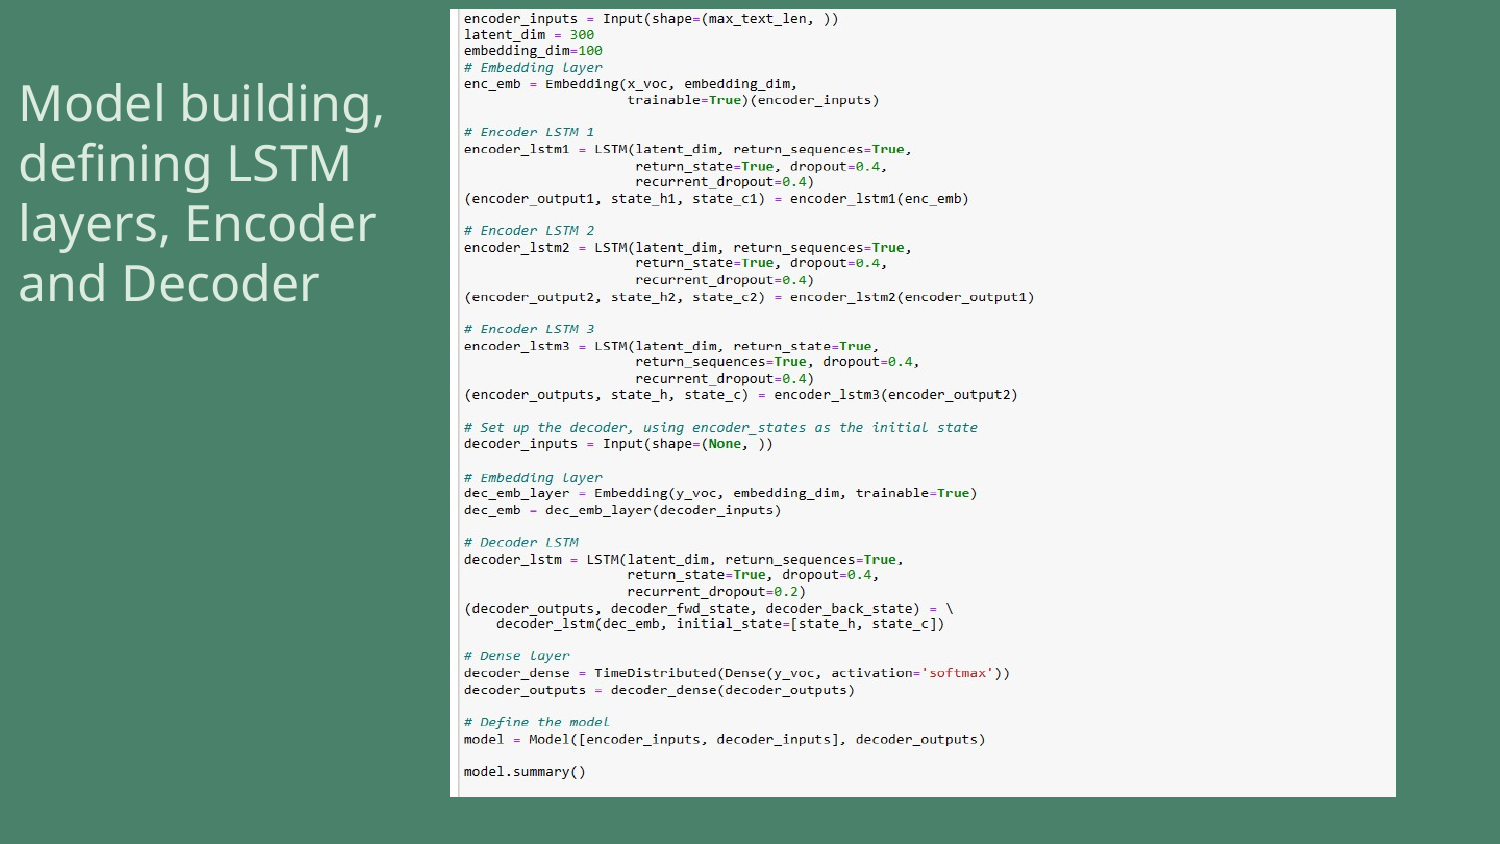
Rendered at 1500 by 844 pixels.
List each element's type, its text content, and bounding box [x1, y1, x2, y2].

title Model building, defining LSTM layers, Encoder and Decoder [4, 56, 424, 481]
picture [449, 9, 1396, 798]
